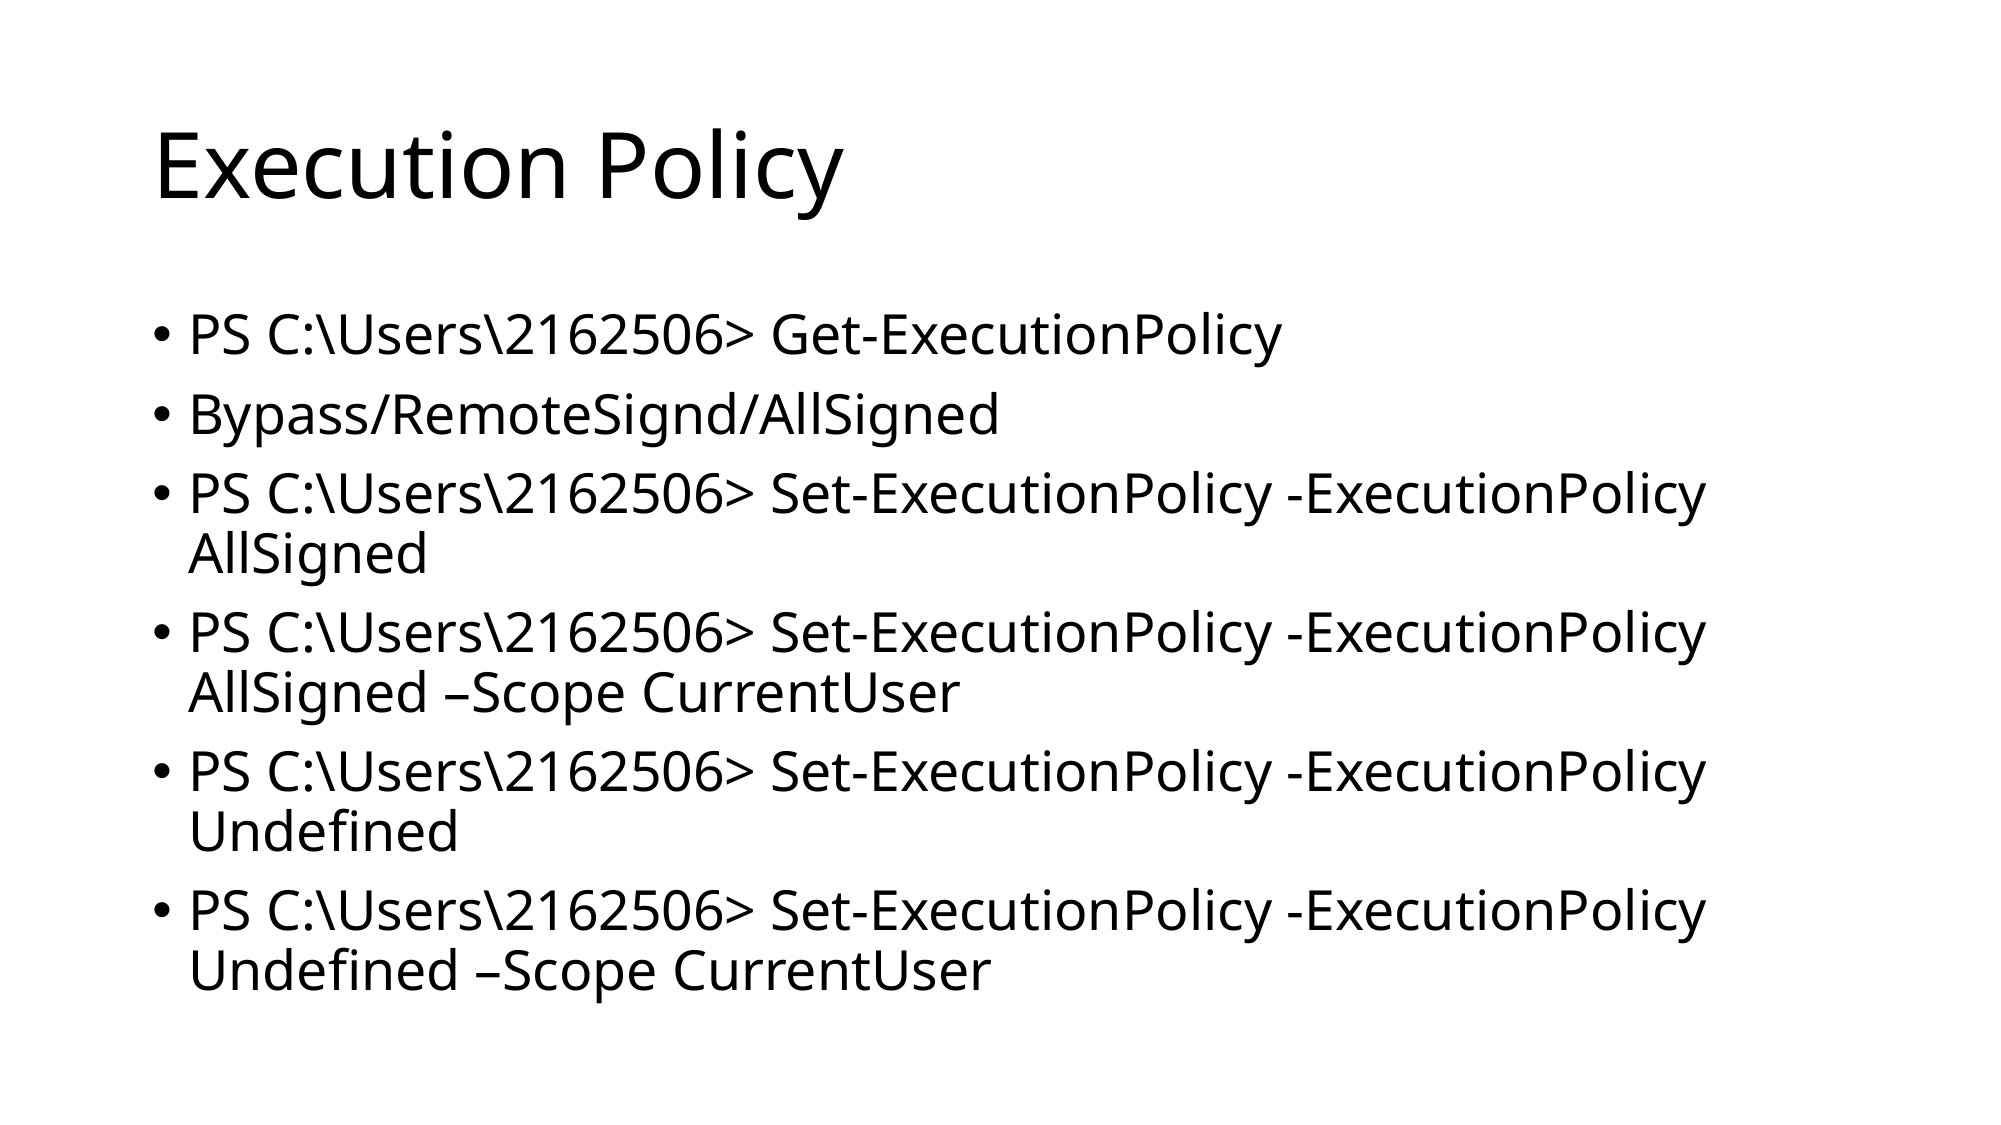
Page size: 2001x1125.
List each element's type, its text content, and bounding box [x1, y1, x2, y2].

list PS C:\Users\2162506> Get-ExecutionPolicy Bypass/RemoteSignd/AllSigned PS C:\Users\2162506> Set-ExecutionPolicy -ExecutionPolicy AllSigned PS C:\Users\2162506> Set-ExecutionPolicy -ExecutionPolicy AllSigned –Scope CurrentUser PS C:\Users\2162506> Set-ExecutionPolicy -ExecutionPolicy Undefined PS C:\Users\2162506> Set-ExecutionPolicy -ExecutionPolicy Undefined –Scope CurrentUser [137, 299, 1863, 1014]
title Execution Policy [137, 59, 1863, 278]
